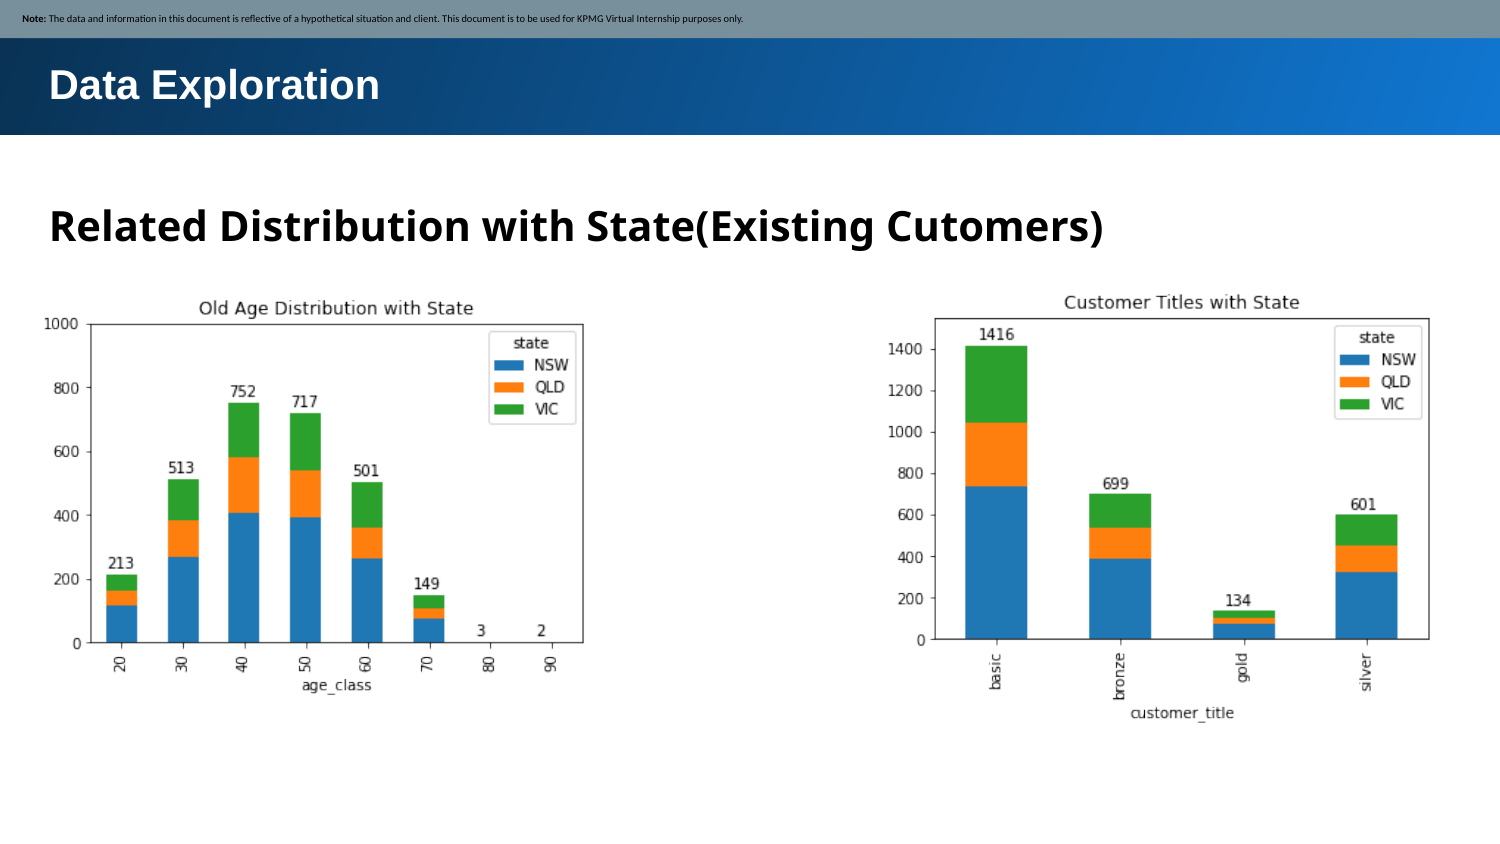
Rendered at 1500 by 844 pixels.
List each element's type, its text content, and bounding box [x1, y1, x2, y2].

text_box [0, 39, 1500, 135]
picture [33, 289, 593, 704]
text_box Data Exploration [33, 43, 1439, 124]
picture [877, 284, 1439, 732]
text_box Related Distribution with State(Existing Cutomers) [33, 177, 1439, 266]
text_box Note: The data and information in this document is reflective of a hypothetical situation and client. This document is to be used for KPMG Virtual Internship purposes only. [0, 0, 1500, 39]
